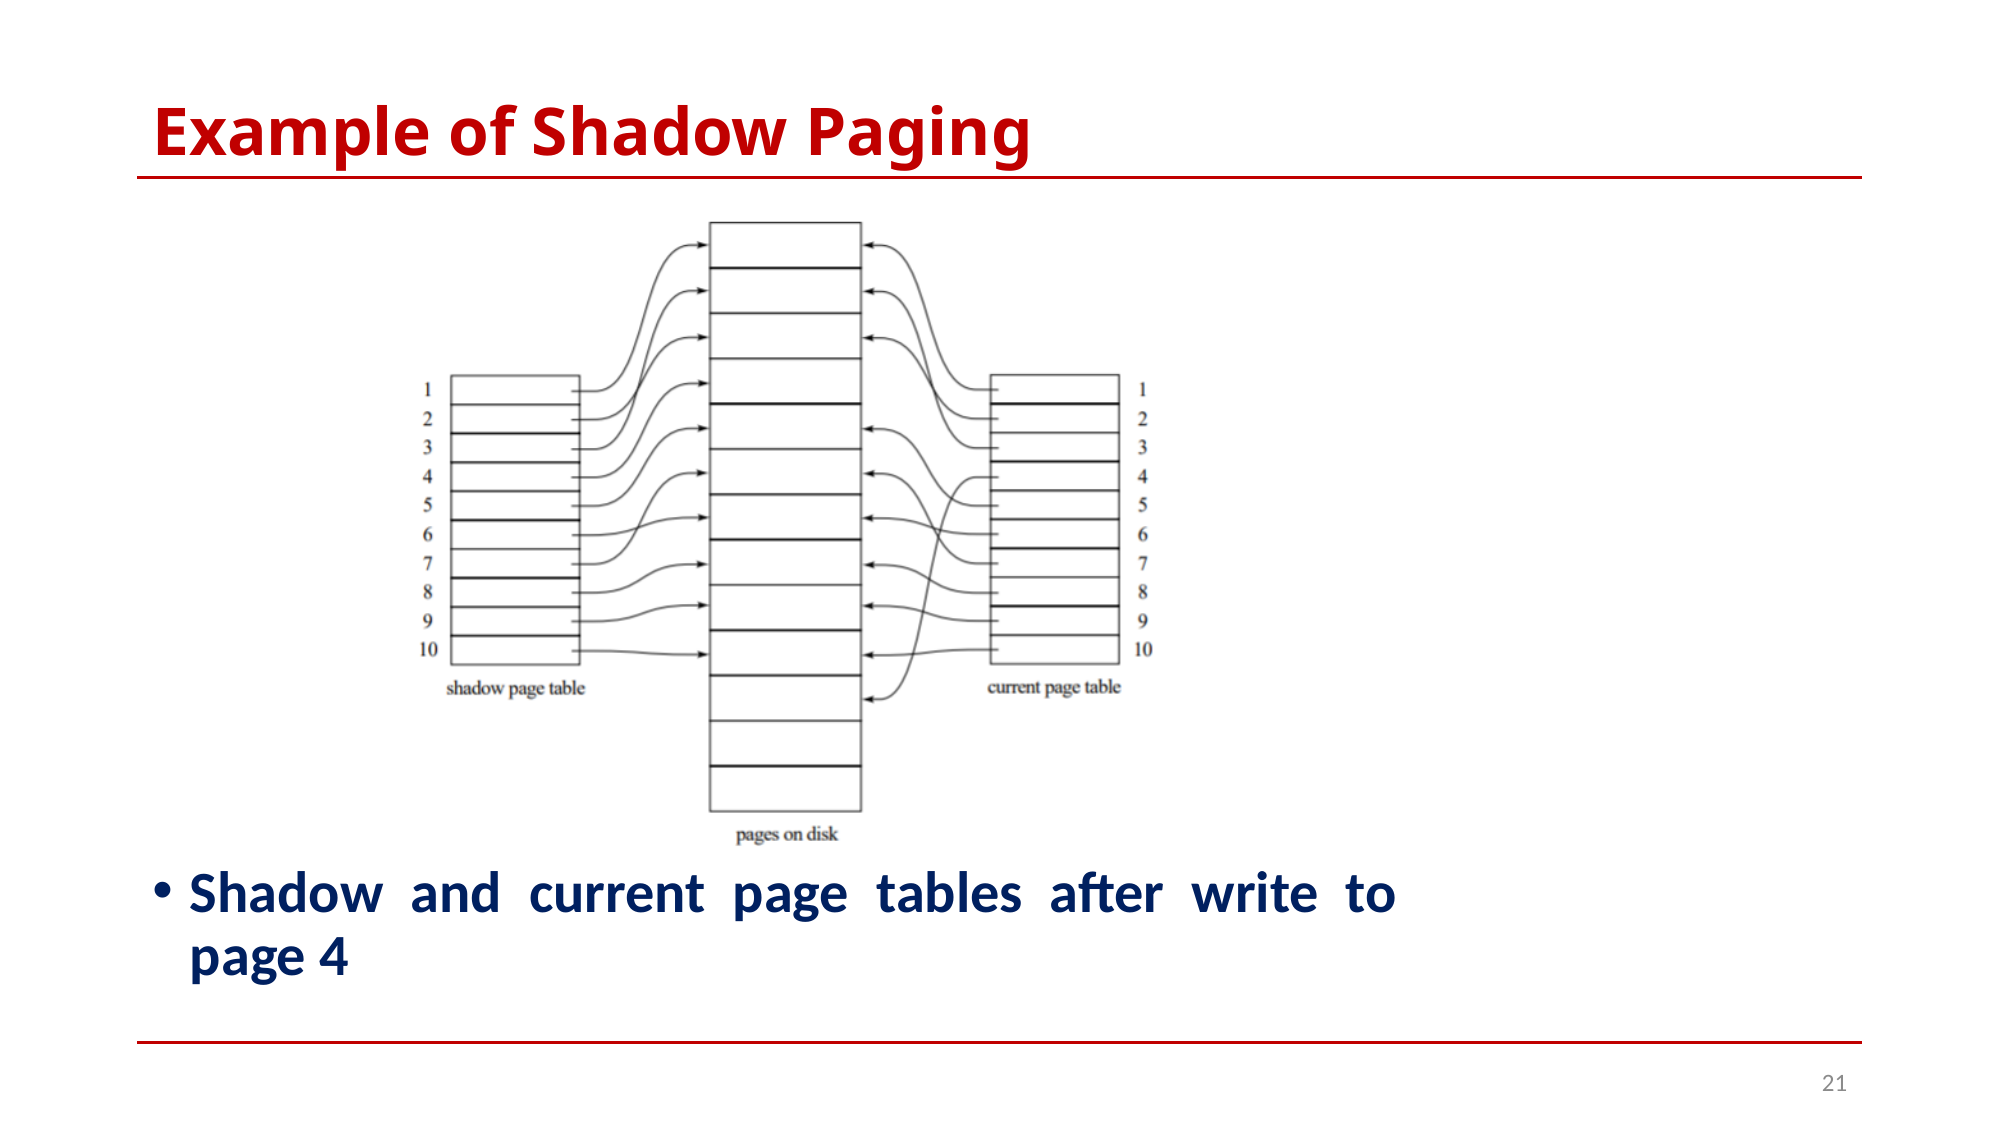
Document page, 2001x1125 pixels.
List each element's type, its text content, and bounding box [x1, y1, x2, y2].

slide_number 21 [1412, 1051, 1863, 1111]
title Example of Shadow Paging [137, 90, 1863, 178]
list Shadow and current page tables after write to page 4 [137, 854, 1413, 1014]
picture [363, 190, 1187, 855]
